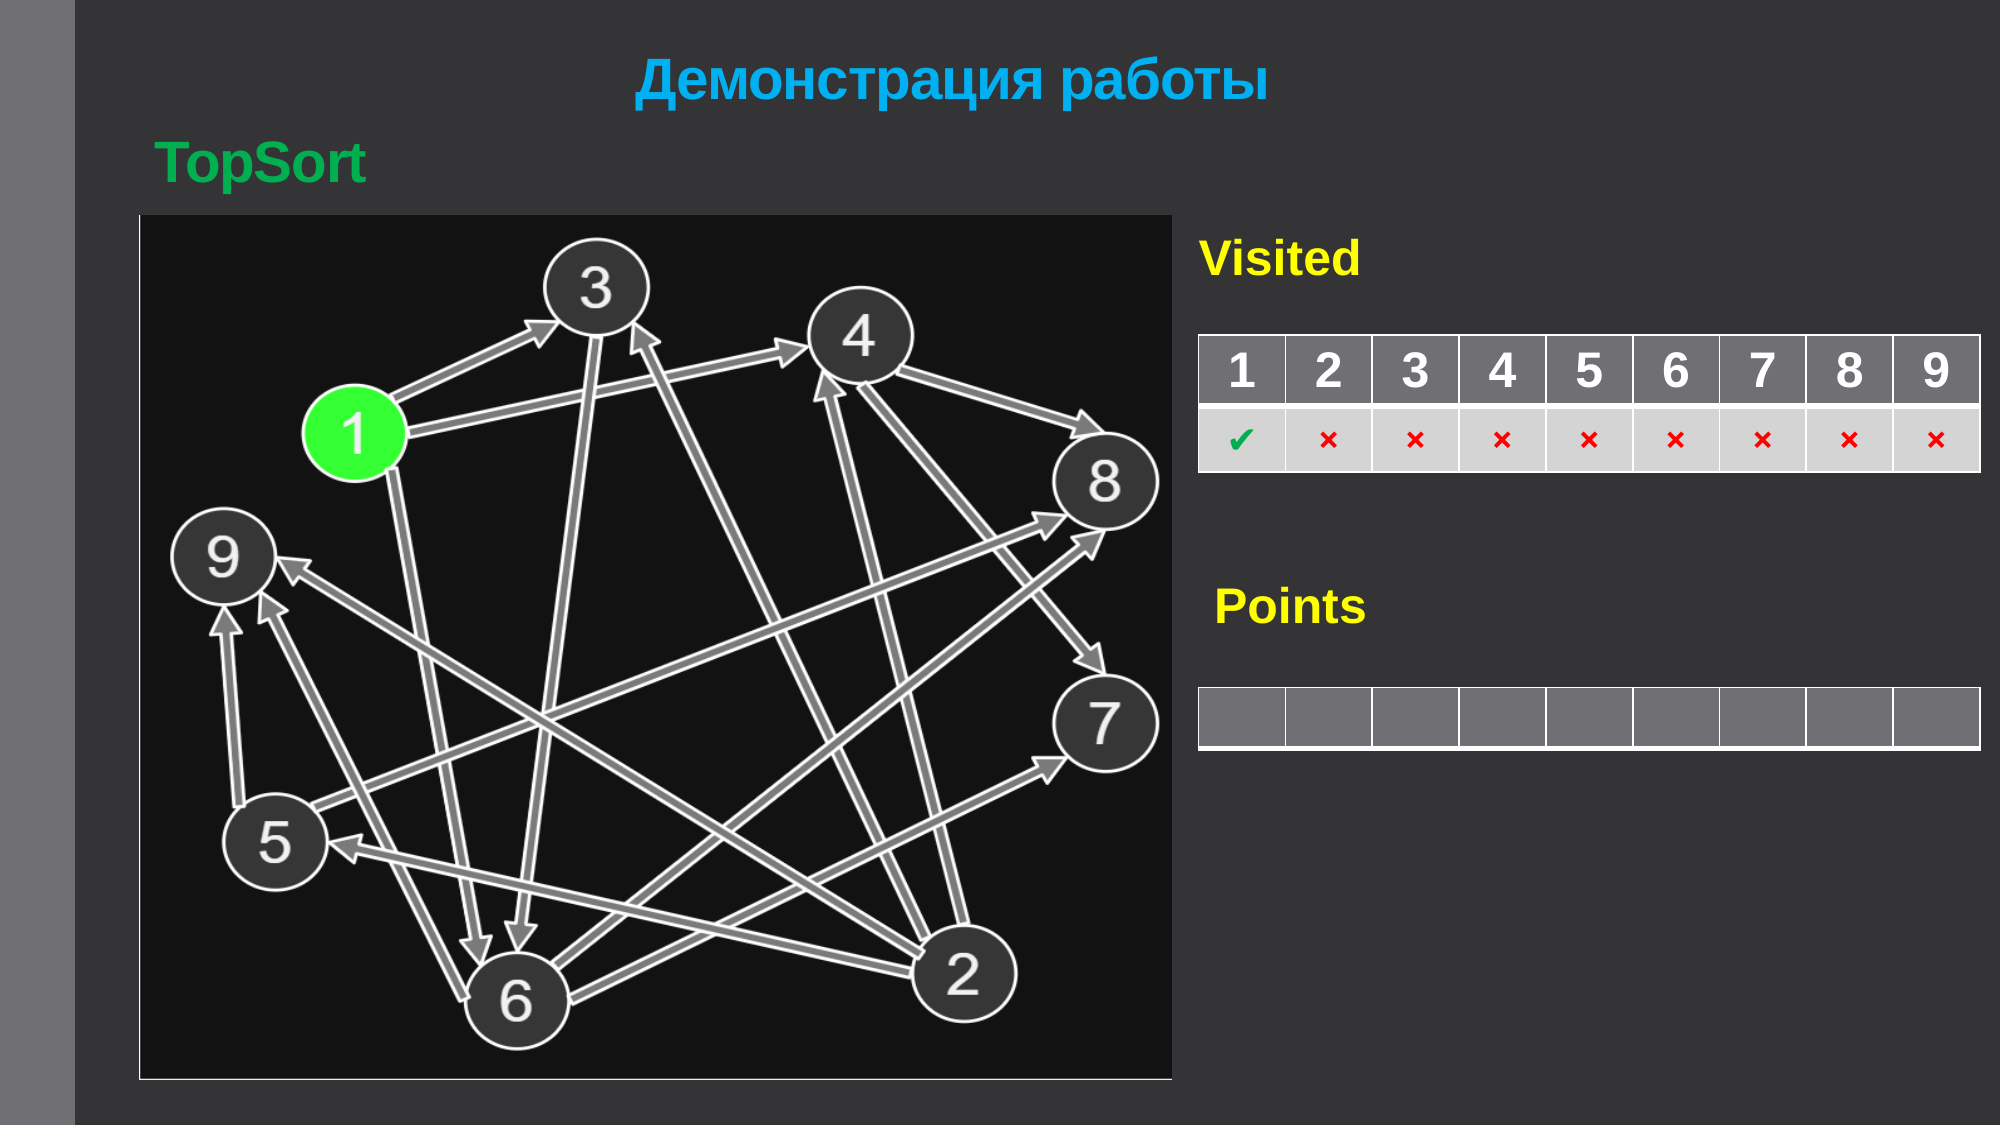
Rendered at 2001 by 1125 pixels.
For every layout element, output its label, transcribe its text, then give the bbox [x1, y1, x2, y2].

table_header [1634, 688, 1719, 746]
table_cell × [1894, 409, 1979, 471]
table_cell × [1547, 409, 1632, 471]
table_header [1807, 688, 1892, 746]
table_header [1547, 688, 1632, 746]
picture [139, 214, 1172, 1080]
table_header 2 [1286, 336, 1371, 403]
table_header 4 [1460, 336, 1545, 403]
table_cell × [1286, 409, 1371, 471]
table_header 5 [1547, 336, 1632, 403]
table_header [1373, 688, 1458, 746]
table_header [1894, 688, 1979, 746]
table_cell × [1634, 409, 1719, 471]
table_header [1460, 688, 1545, 746]
table_cell ✔ [1199, 409, 1285, 471]
table_header 6 [1634, 336, 1719, 403]
table_header 1 [1199, 336, 1285, 403]
table_header 8 [1807, 336, 1892, 403]
table_cell × [1720, 409, 1805, 471]
title TopSort [139, 132, 1685, 202]
table_header [1286, 688, 1371, 746]
table_header [1720, 688, 1805, 746]
table_cell × [1460, 409, 1545, 471]
table_header 7 [1720, 336, 1805, 403]
table_header [1199, 688, 1285, 746]
text_box Points [1199, 566, 1382, 642]
table_header 9 [1894, 336, 1979, 403]
table_cell × [1807, 409, 1892, 471]
text_box Демонстрация работы [139, 48, 1766, 119]
table_cell × [1373, 409, 1458, 471]
table_header 3 [1373, 336, 1458, 403]
text_box Visited [1183, 218, 1377, 294]
